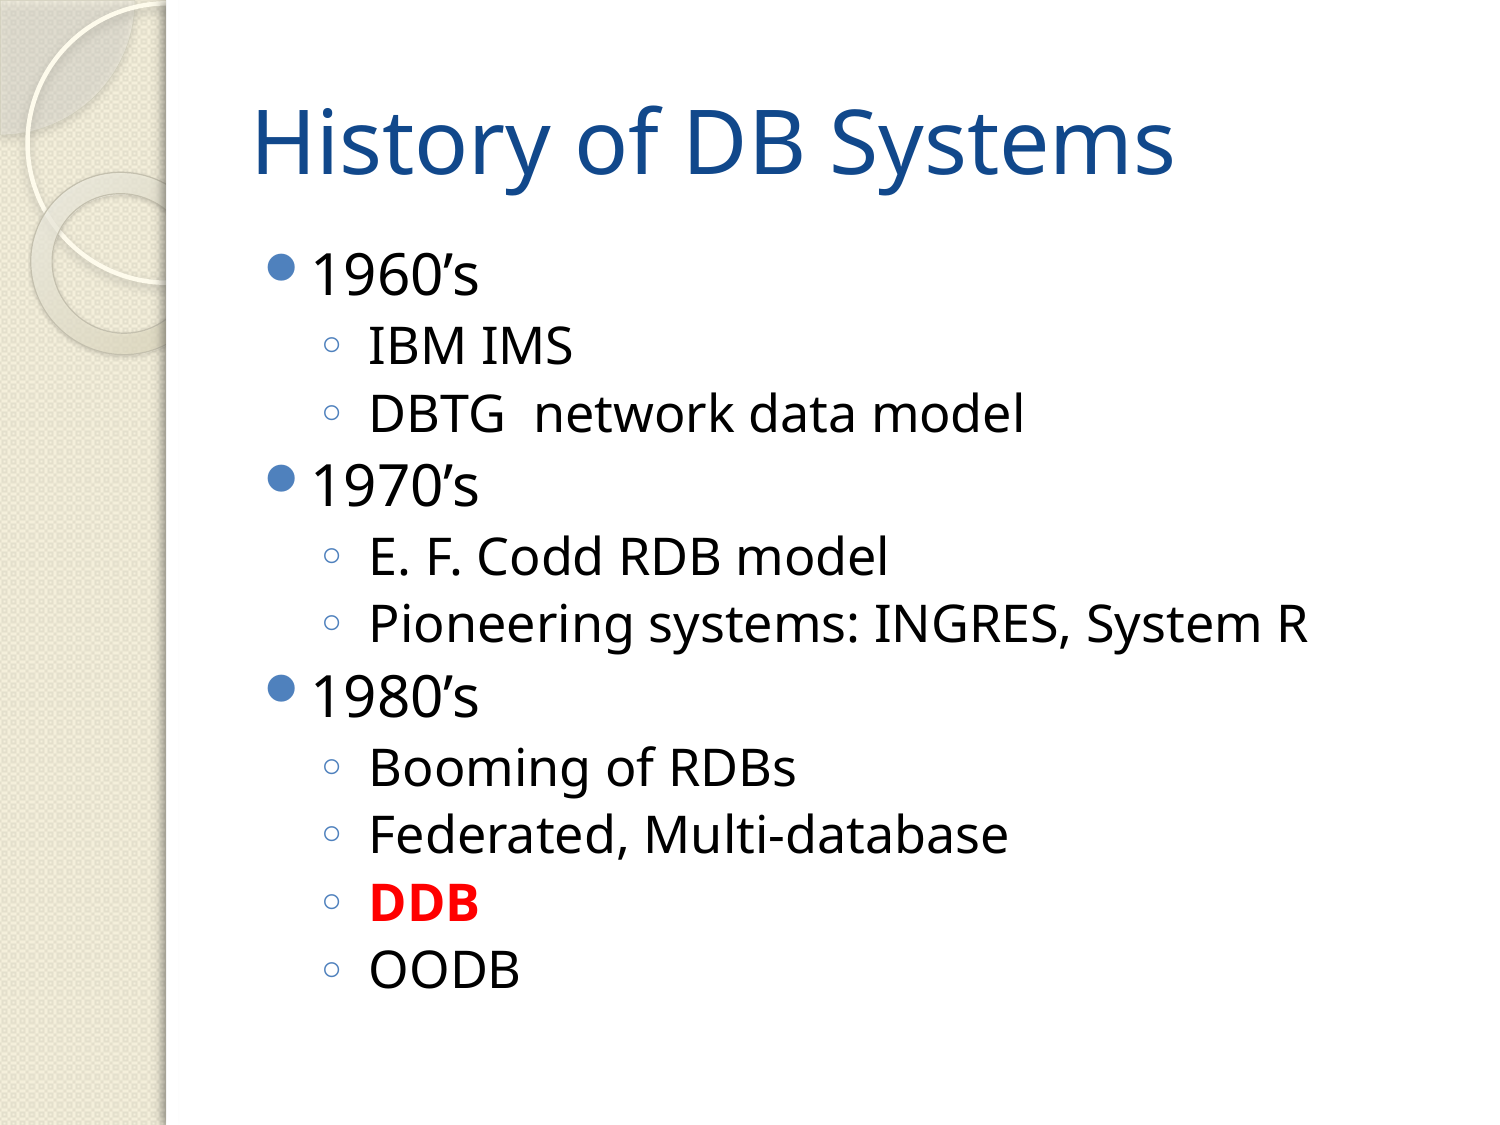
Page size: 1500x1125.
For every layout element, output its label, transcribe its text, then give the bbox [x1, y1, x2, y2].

list 1960’s IBM IMS DBTG network data model 1970’s E. F. Codd RDB model Pioneering systems: INGRES, System R 1980’s Booming of RDBs Federated, Multi-database DDB OODB [235, 237, 1466, 1025]
title History of DB Systems [235, 45, 1466, 233]
